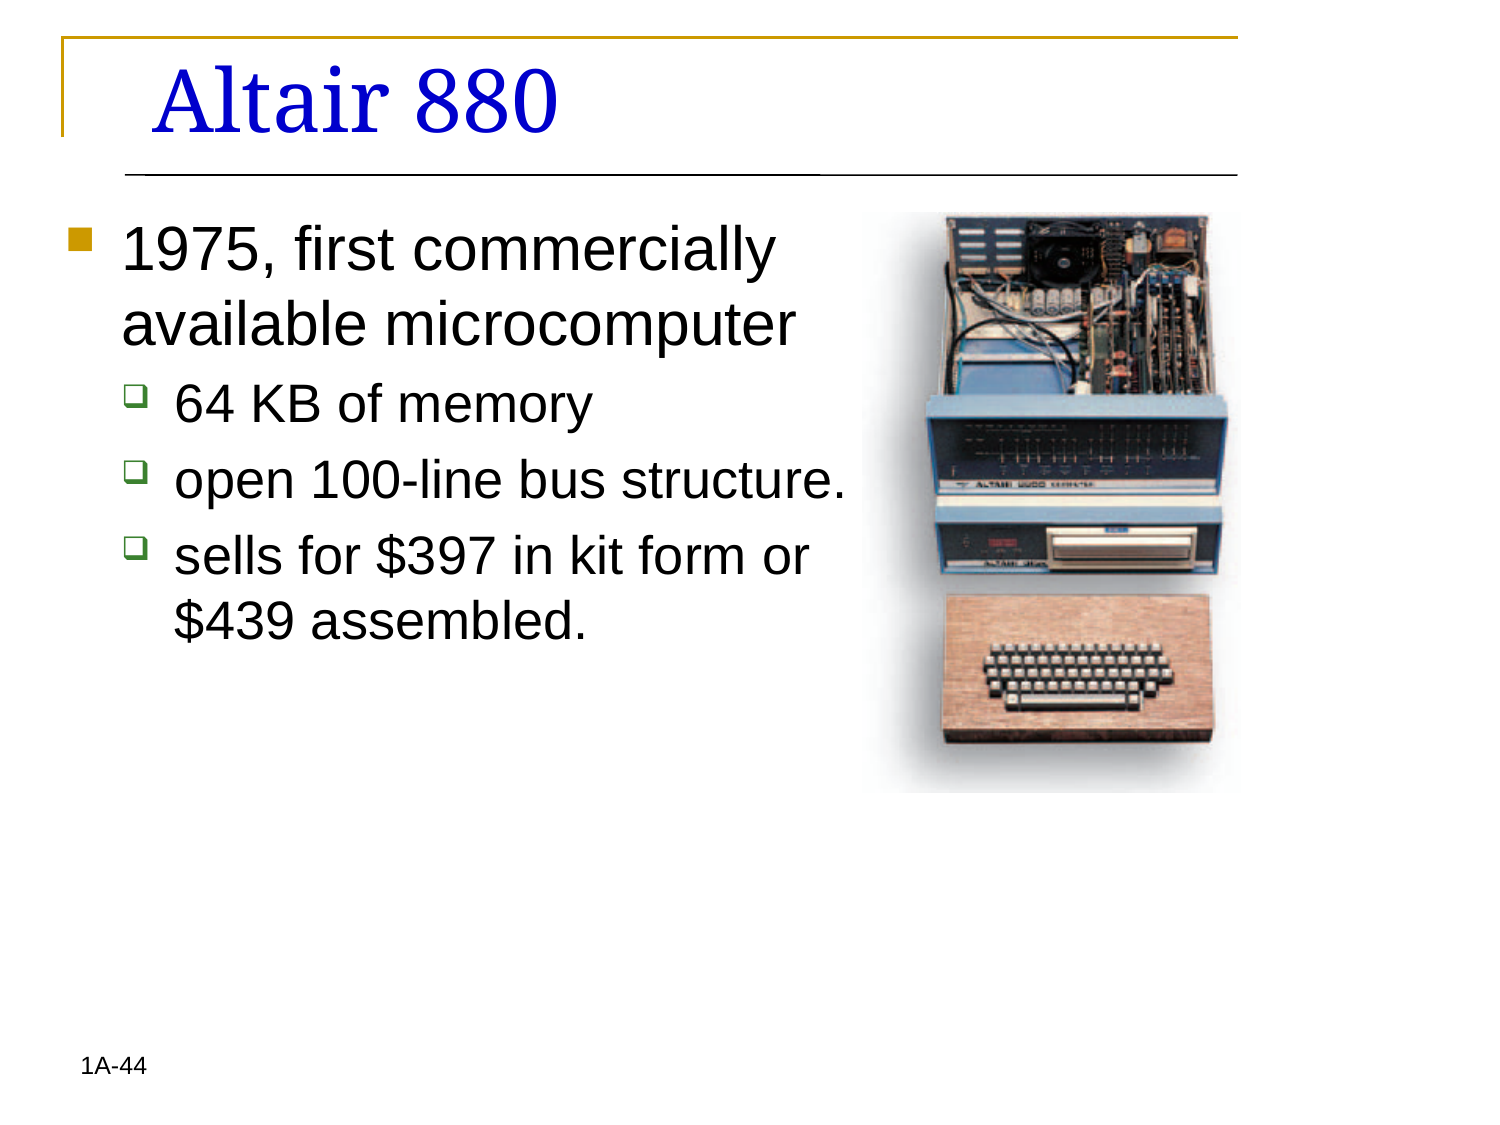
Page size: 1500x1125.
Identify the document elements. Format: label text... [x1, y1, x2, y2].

title Altair 880 [137, 37, 1251, 188]
slide_number 1A-44 [62, 1012, 163, 1088]
list 1975, first commercially available microcomputer 64 KB of memory open 100-line bus structure. sells for $397 in kit form or $439 assembled. [49, 199, 876, 951]
picture [862, 212, 1241, 793]
